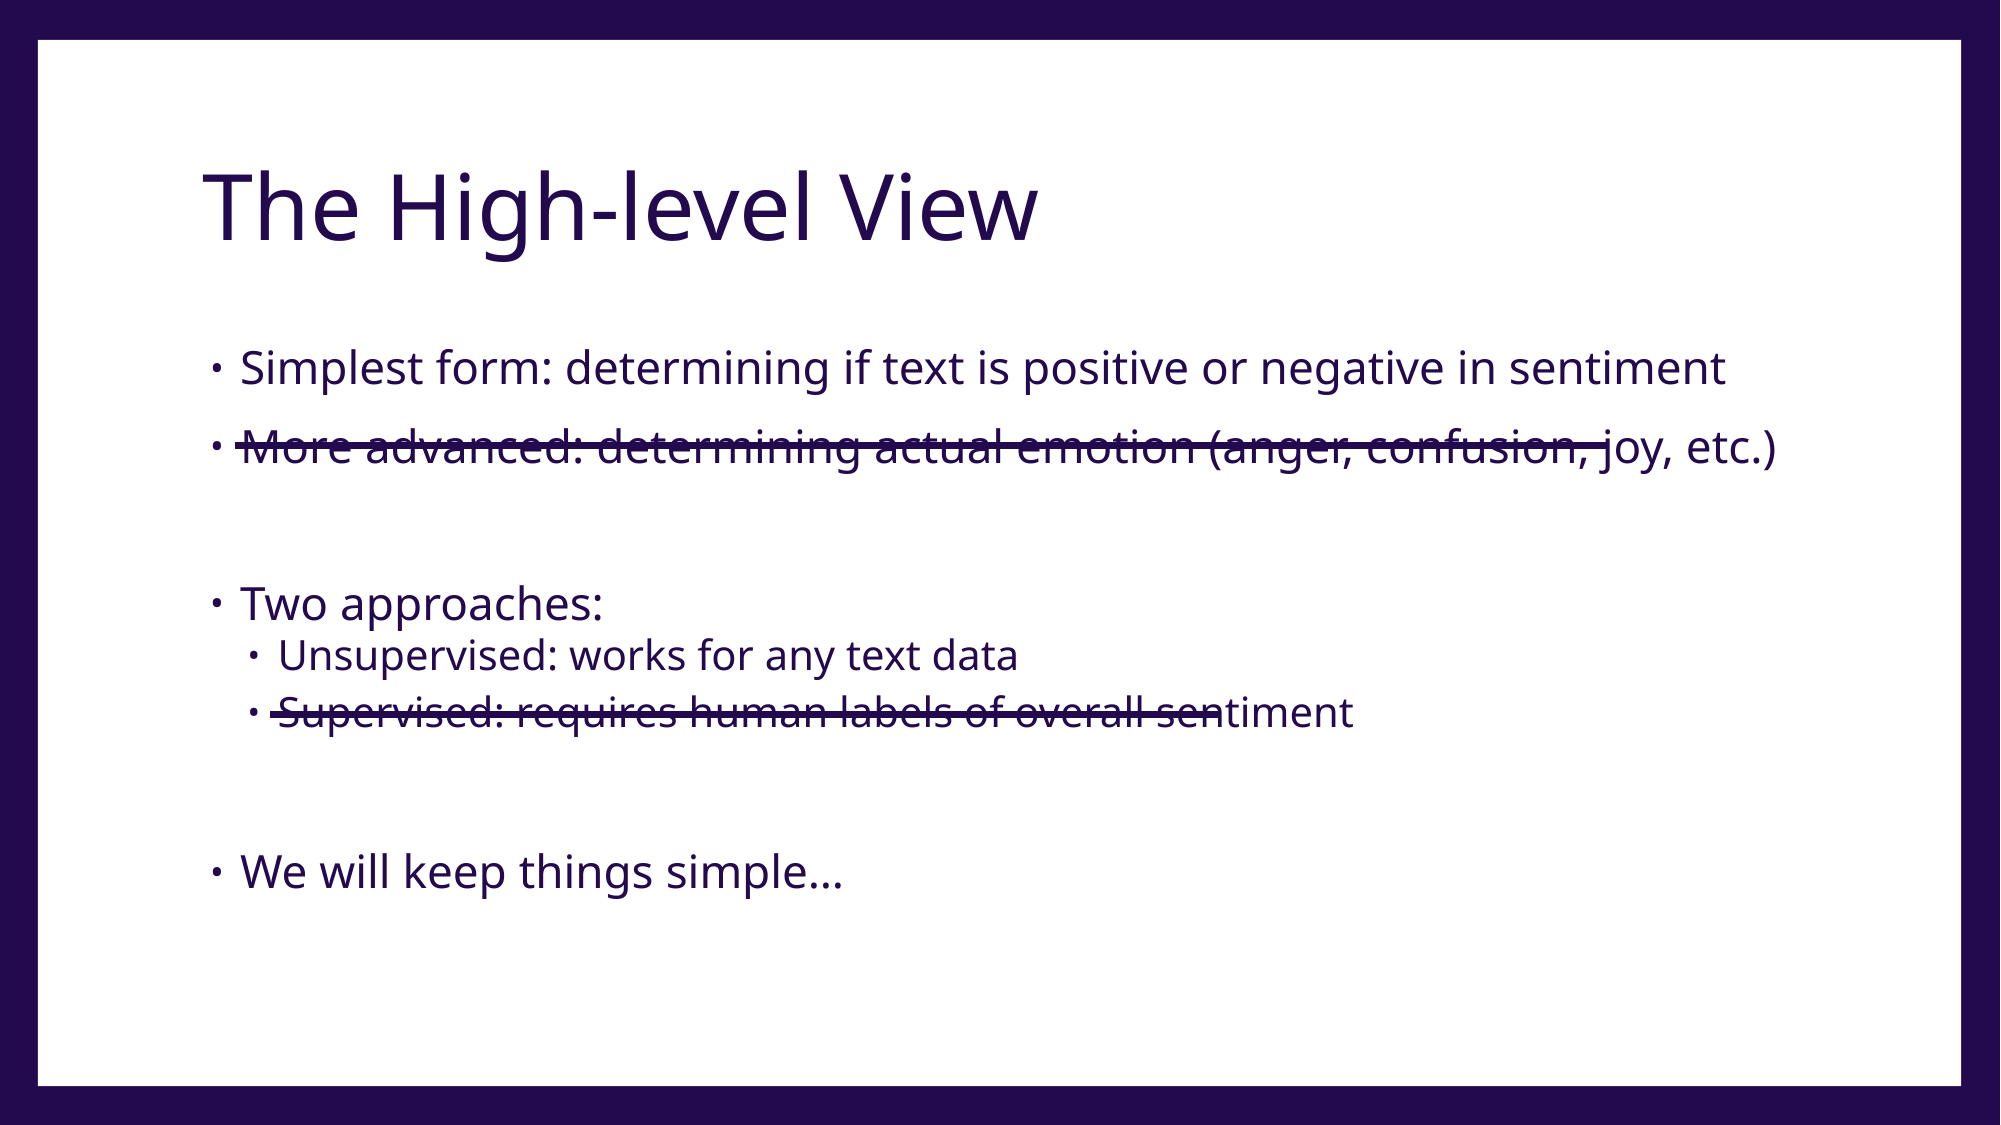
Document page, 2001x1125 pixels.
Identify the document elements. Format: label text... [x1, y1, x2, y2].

title The High-level View [187, 99, 1808, 323]
list Simplest form: determining if text is positive or negative in sentiment More advanced: determining actual emotion (anger, confusion, joy, etc.) Two approaches: Unsupervised: works for any text data Supervised: requires human labels of overall sentiment We will keep things simple… [187, 337, 1808, 998]
